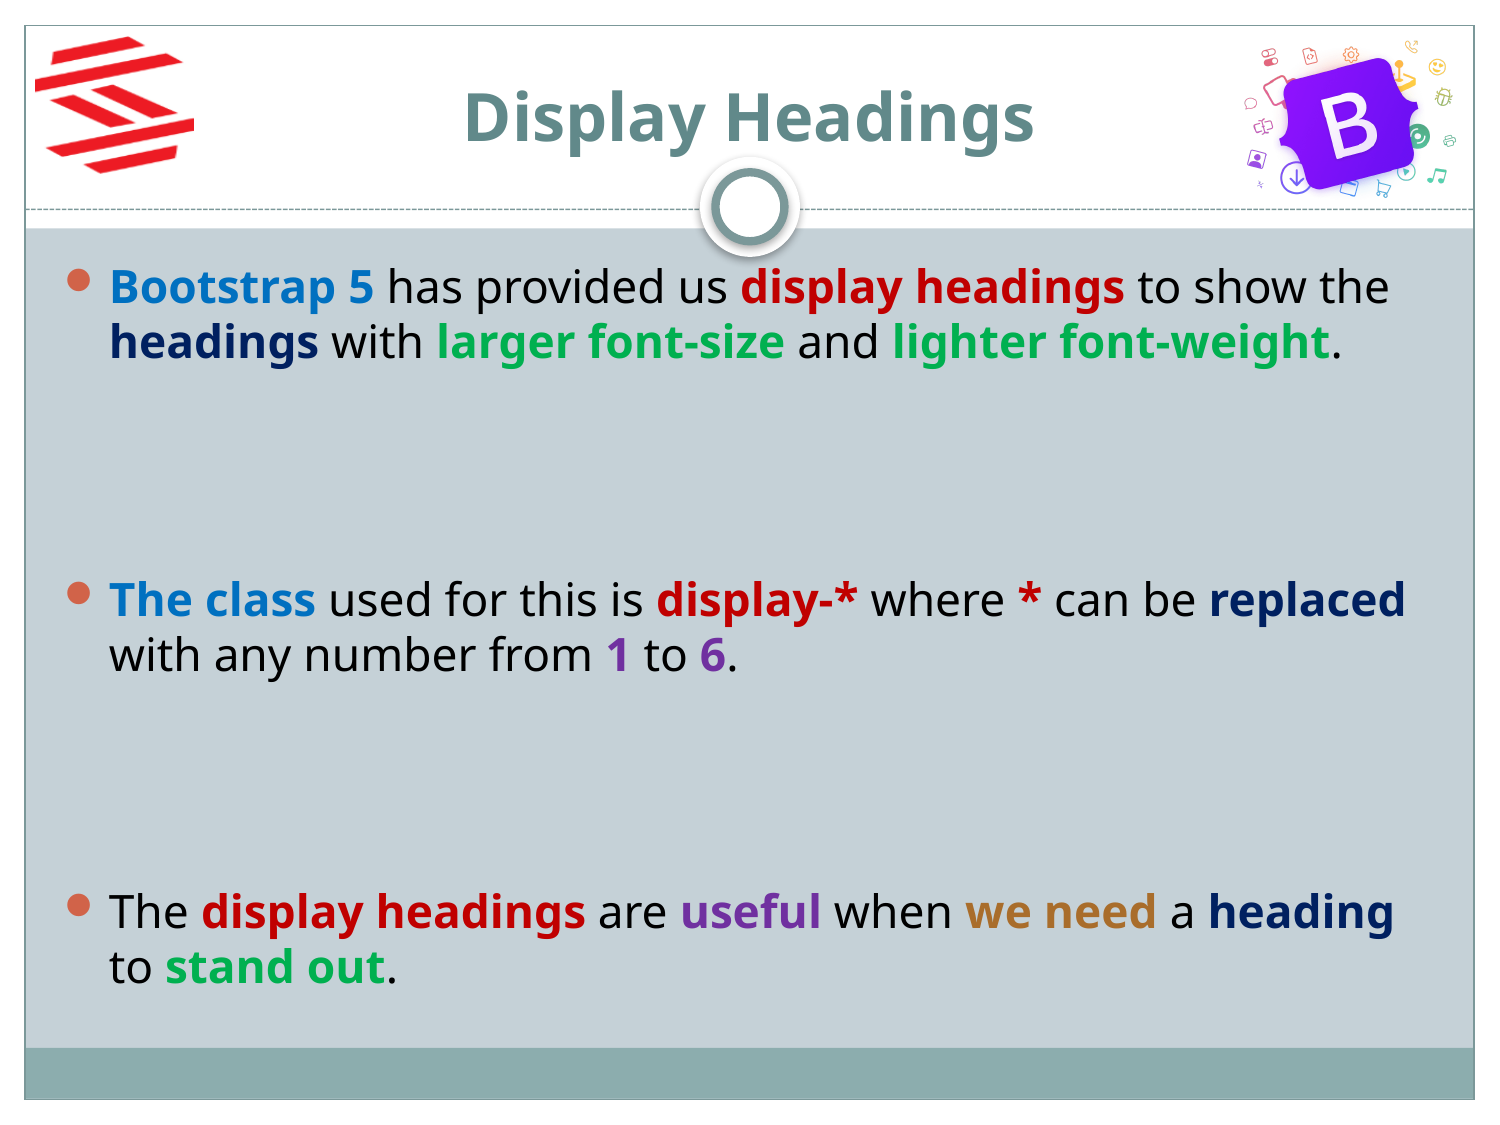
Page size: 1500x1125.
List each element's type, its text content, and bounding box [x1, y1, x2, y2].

title Display Headings [199, 37, 1225, 162]
picture [34, 34, 194, 180]
list Bootstrap 5 has provided us display headings to show the headings with larger font-size and lighter font-weight. The class used for this is display-* where * can be replaced with any number from 1 to 6. The display headings are useful when we need a heading to stand out. [49, 250, 1445, 1001]
picture [1231, 31, 1466, 209]
